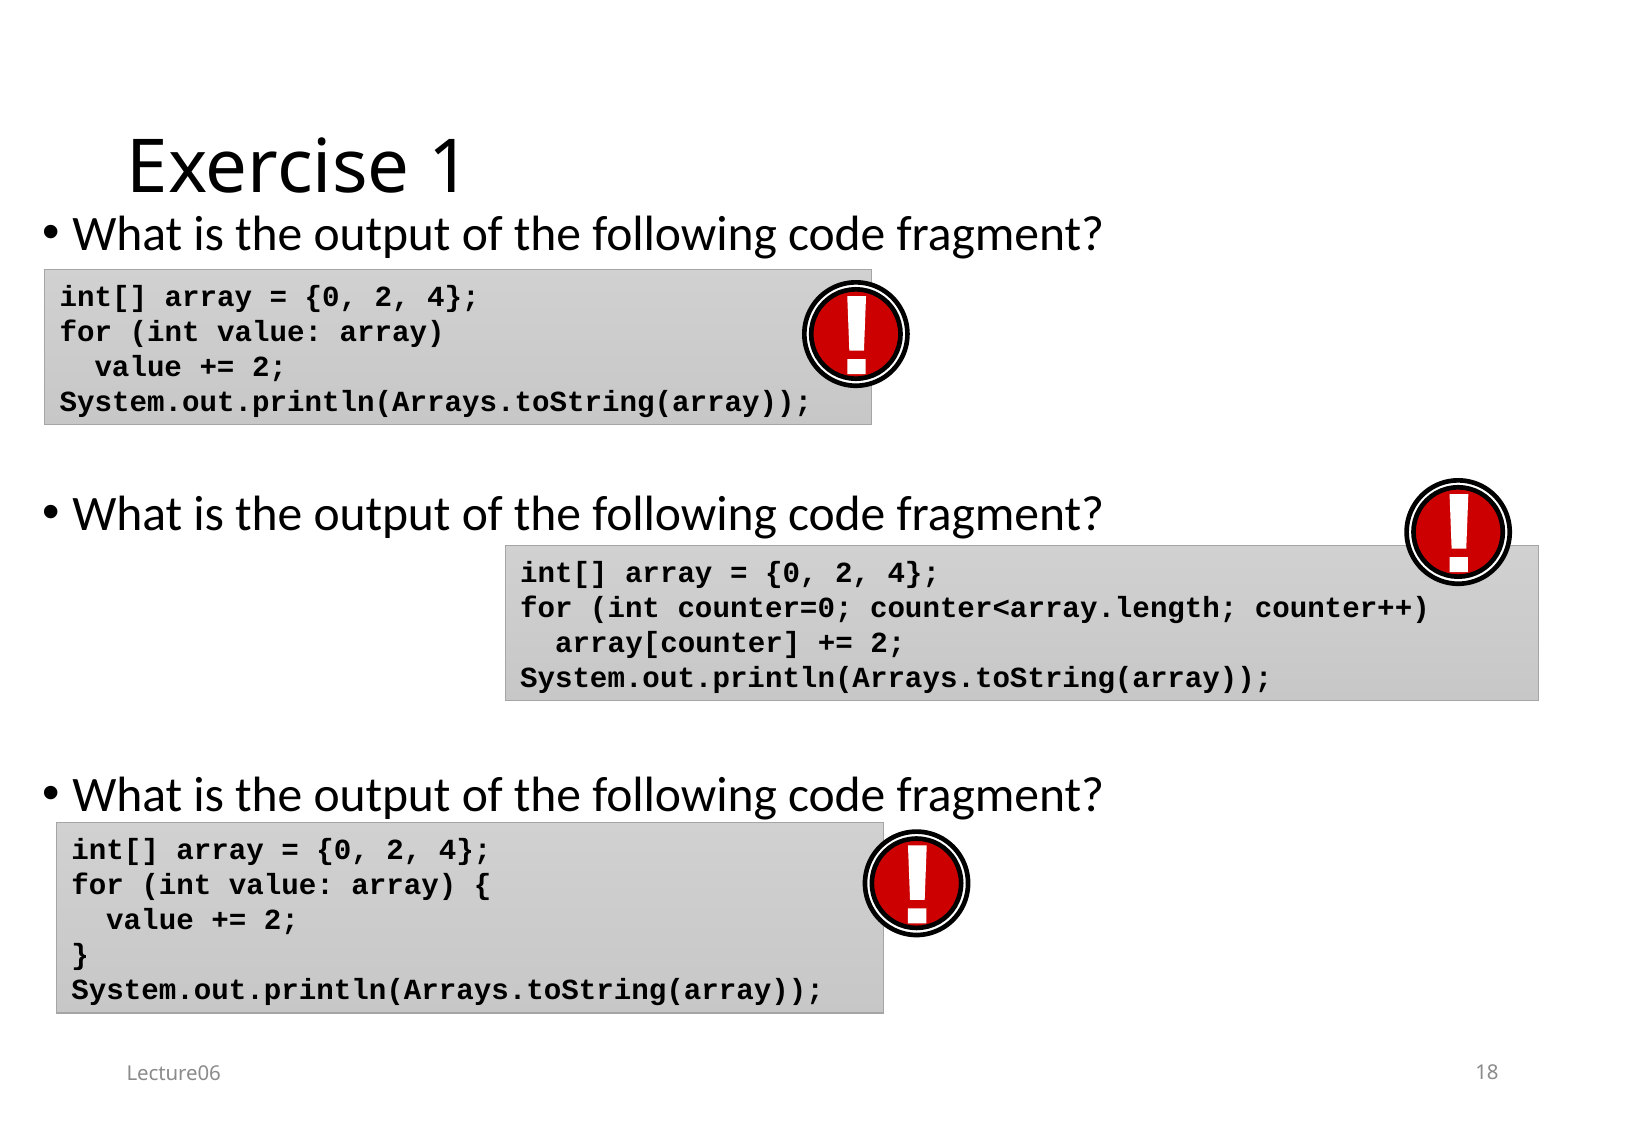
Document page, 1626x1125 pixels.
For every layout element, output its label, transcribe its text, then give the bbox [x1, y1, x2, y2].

title Exercise 1 [111, 59, 1514, 200]
list What is the output of the following code fragment? What is the output of the following code fragment? What is the output of the following code fragment? [27, 200, 1585, 835]
text_box int[] array = {0, 2, 4}; for (int counter=0; counter<array.length; counter++) array[counter] += 2; System.out.println(Arrays.toString(array)); [505, 545, 1539, 701]
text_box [804, 282, 908, 386]
slide_number 18 [1147, 1042, 1514, 1103]
slide_number Lecture06 [111, 1042, 478, 1103]
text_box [864, 831, 969, 935]
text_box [1406, 480, 1510, 584]
text_box int[] array = {0, 2, 4}; for (int value: array) value += 2; System.out.println(Arrays.toString(array)); [44, 269, 872, 425]
text_box int[] array = {0, 2, 4}; for (int value: array) { value += 2; } System.out.println(Arrays.toString(array)); [56, 822, 884, 1014]
